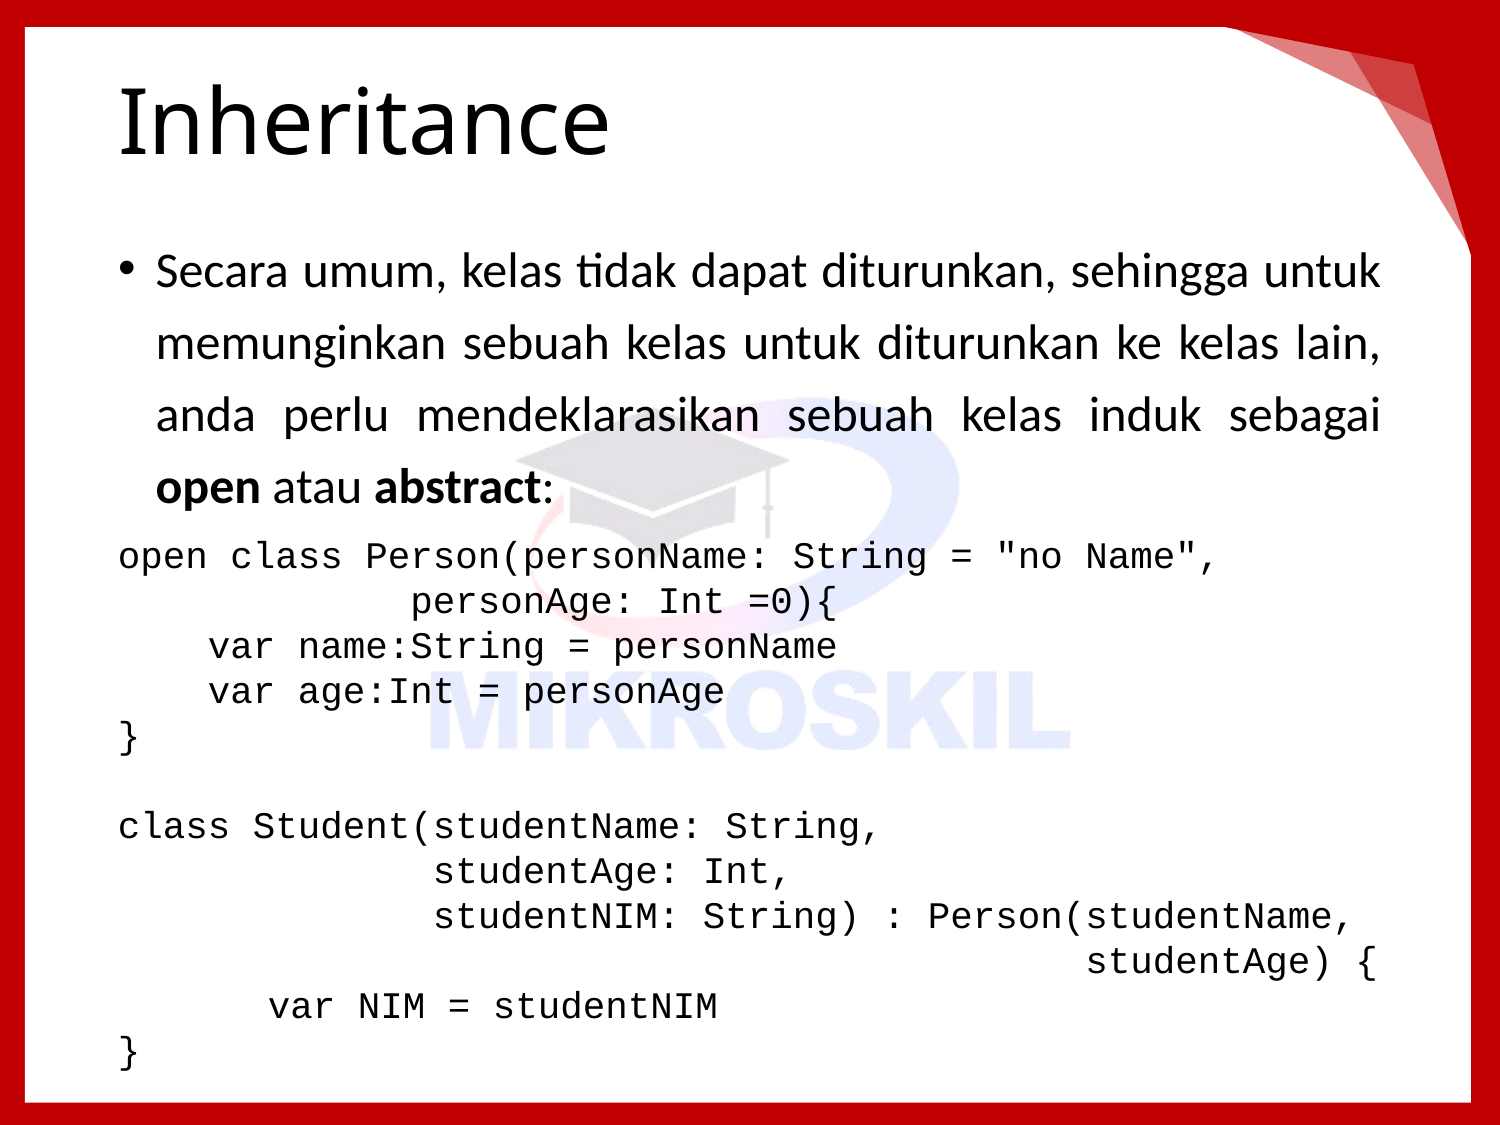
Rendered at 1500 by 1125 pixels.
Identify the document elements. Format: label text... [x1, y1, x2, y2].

list Secara umum, kelas tidak dapat diturunkan, sehingga untuk memunginkan sebuah kelas untuk diturunkan ke kelas lain, anda perlu mendeklarasikan sebuah kelas induk sebagai open atau abstract: [103, 217, 1397, 523]
title Inheritance [103, 59, 1397, 190]
text_box open class Person(personName: String = "no Name", personAge: Int =0){ var name:String = personName var age:Int = personAge } class Student(studentName: String, studentAge: Int, studentNIM: String) : Person(studentName, studentAge) { var NIM = studentNIM } [103, 523, 1436, 1078]
